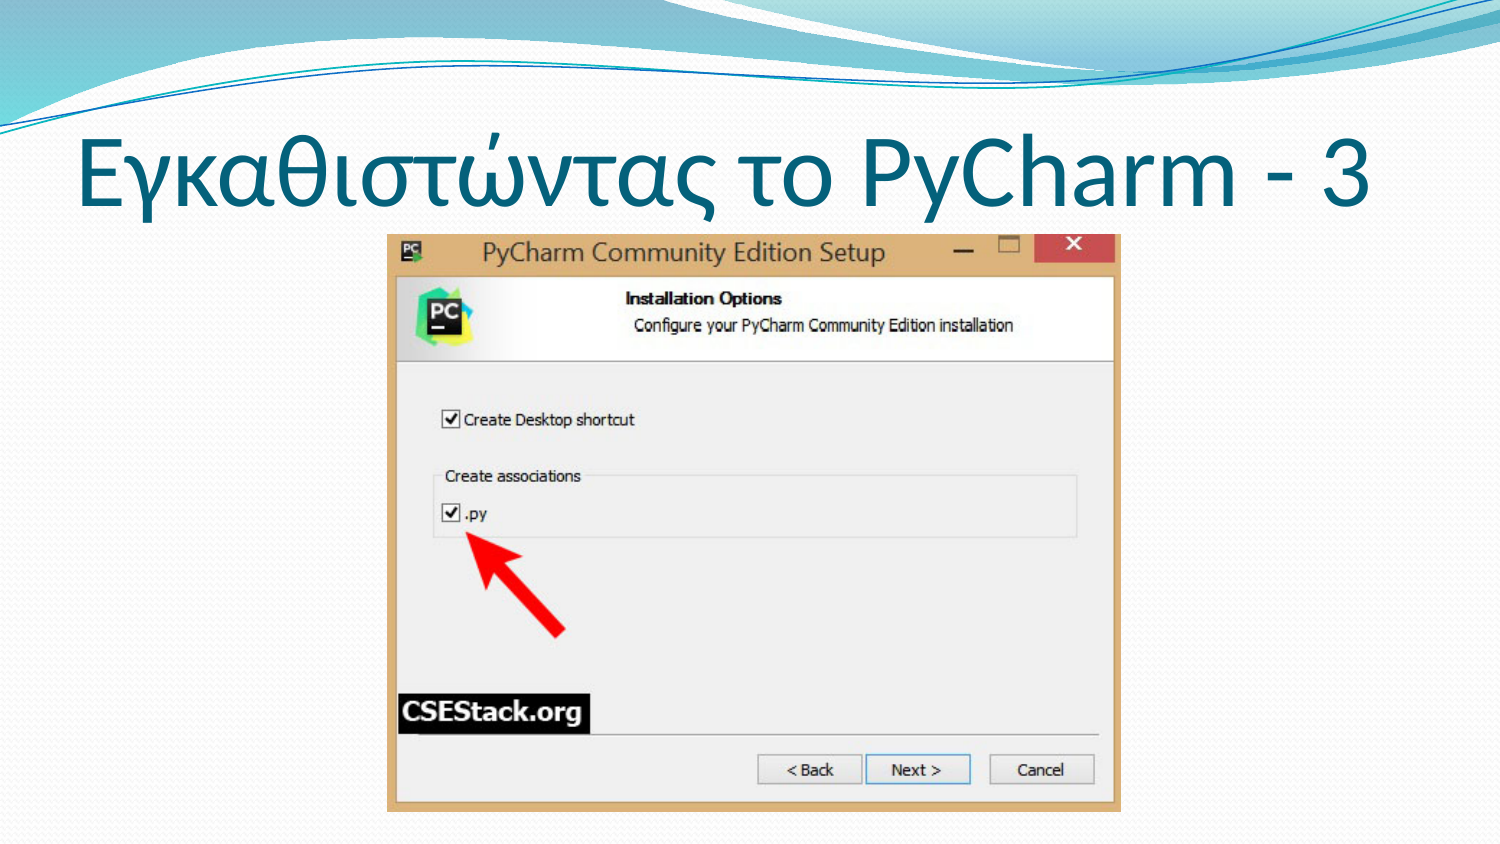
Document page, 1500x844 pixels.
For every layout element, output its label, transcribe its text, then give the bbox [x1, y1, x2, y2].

picture [387, 234, 1121, 812]
title Εγκαθιστώντας το PyCharm - 3 [75, 86, 1438, 228]
